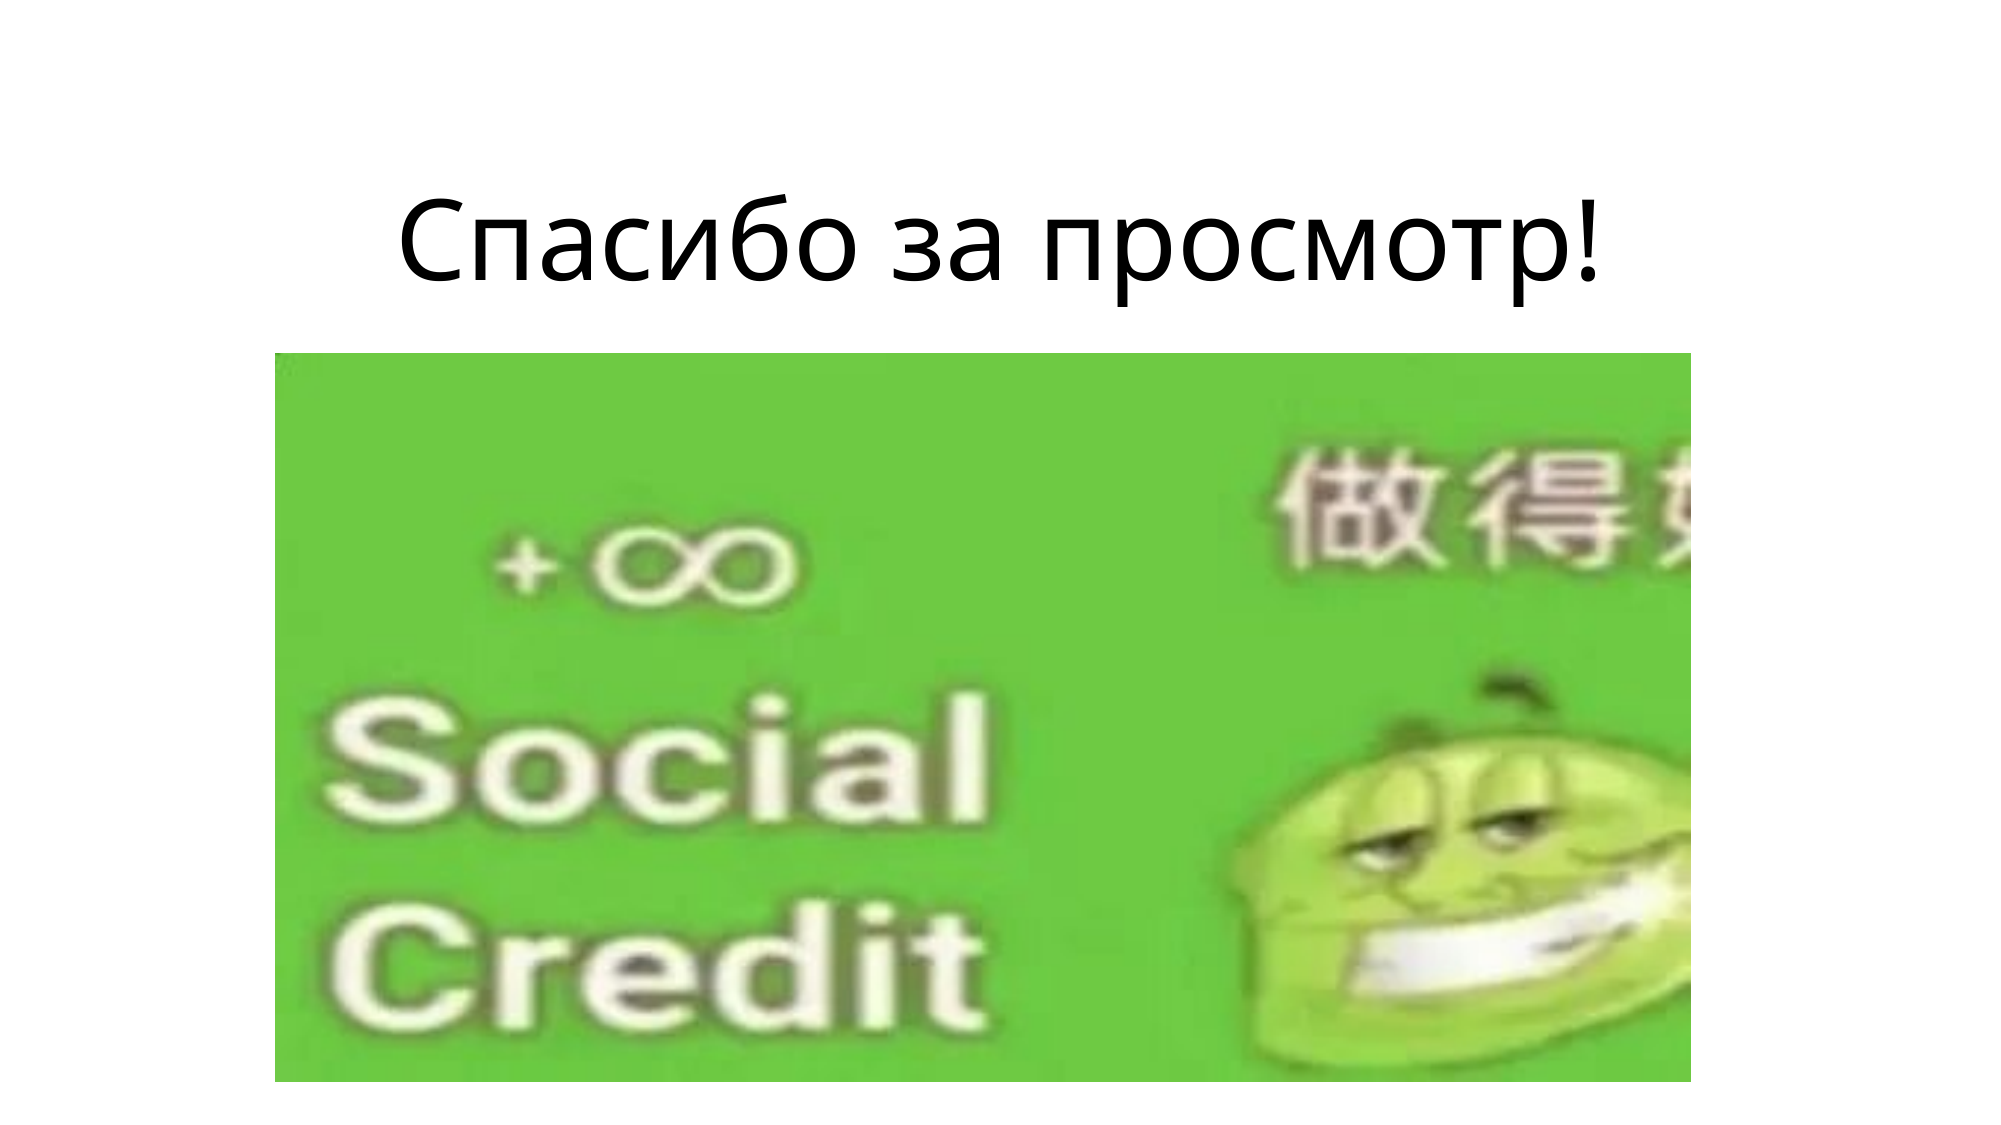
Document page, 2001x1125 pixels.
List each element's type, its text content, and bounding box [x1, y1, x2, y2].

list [275, 353, 1691, 1082]
title Спасибо за просмотр! [137, 135, 1863, 354]
